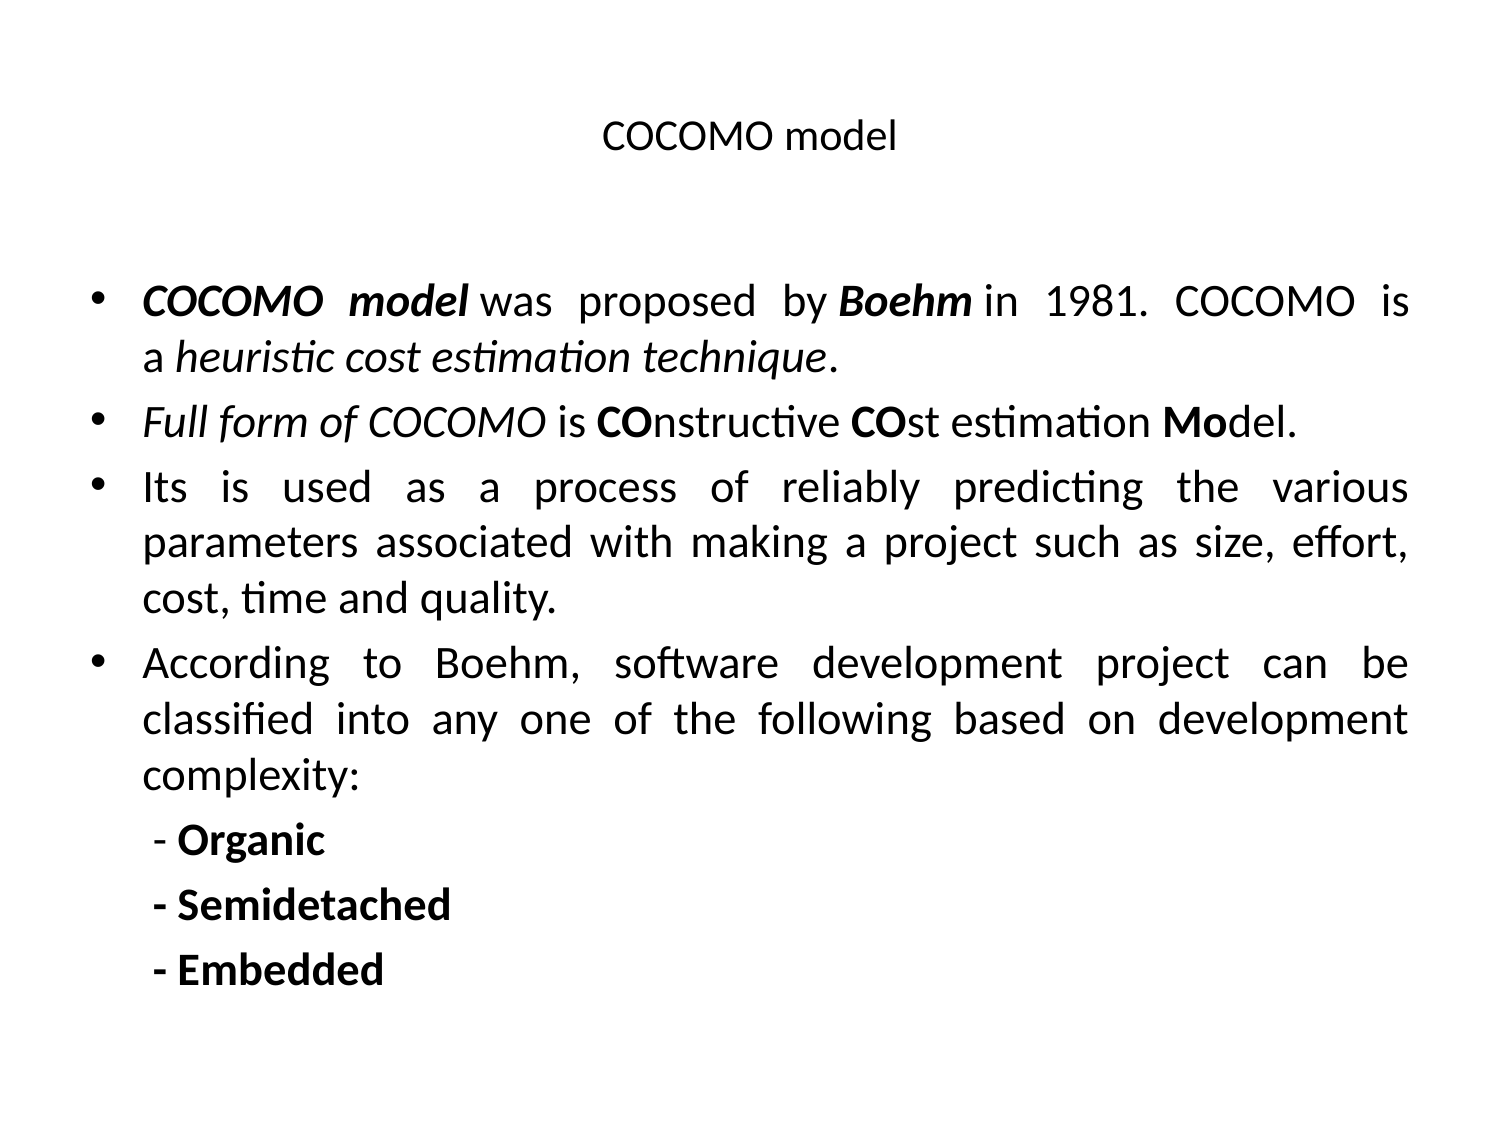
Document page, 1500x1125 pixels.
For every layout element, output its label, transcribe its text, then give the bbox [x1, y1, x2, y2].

list COCOMO model was proposed by Boehm in 1981. COCOMO is a heuristic cost estimation technique. Full form of COCOMO is COnstructive COst estimation Model. Its is used as a process of reliably predicting the various parameters associated with making a project such as size, effort, cost, time and quality. According to Boehm, software development project can be classified into any one of the following based on development complexity: - Organic - Semidetached - Embedded [75, 262, 1425, 1005]
title COCOMO model [75, 45, 1425, 233]
